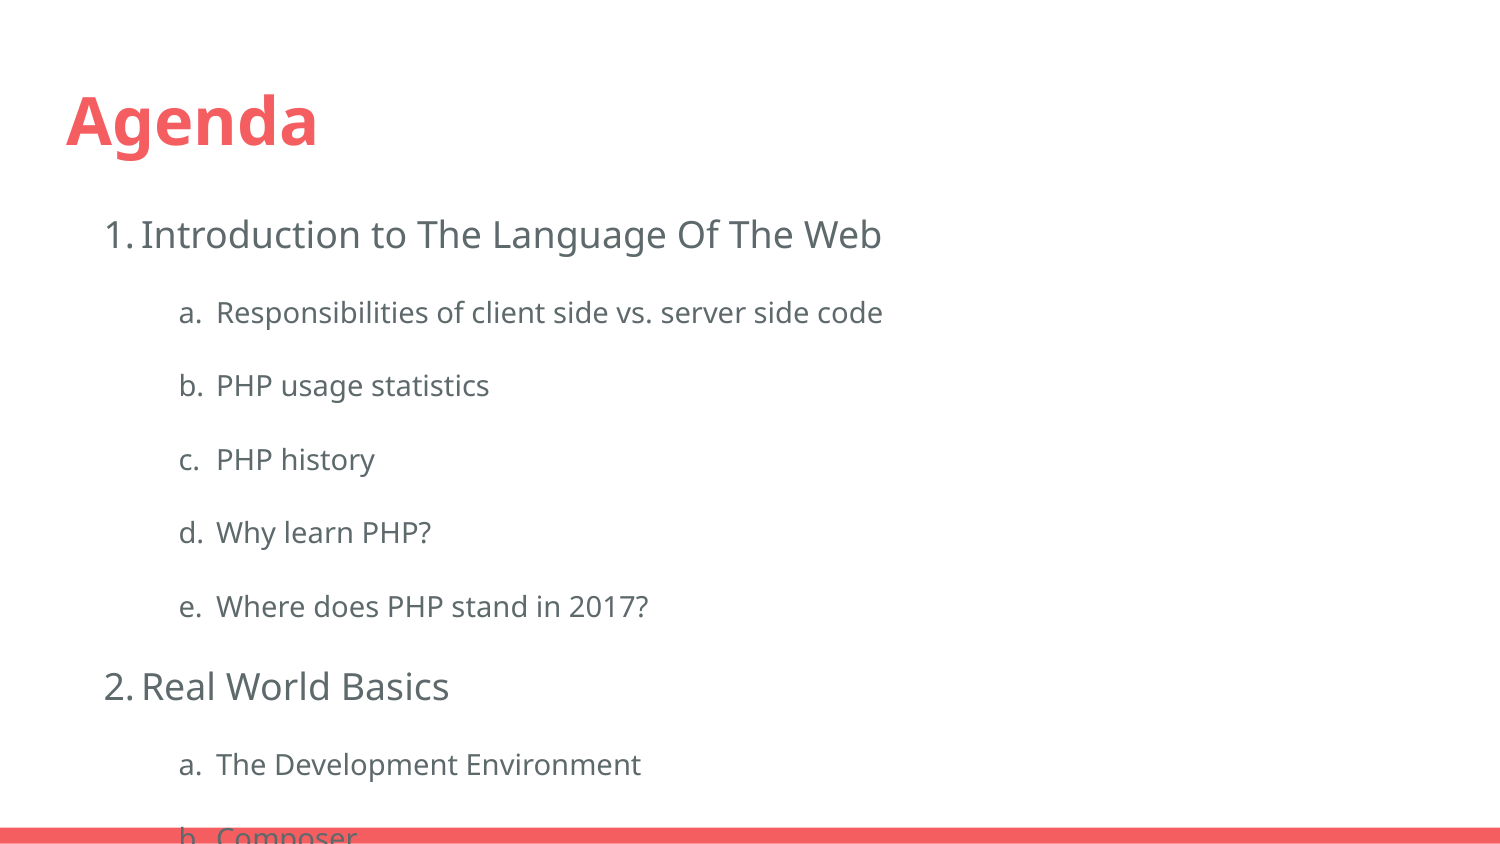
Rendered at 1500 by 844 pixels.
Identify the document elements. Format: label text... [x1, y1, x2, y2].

title Agenda [51, 64, 1449, 167]
list Introduction to The Language Of The Web Responsibilities of client side vs. server side code PHP usage statistics PHP history Why learn PHP? Where does PHP stand in 2017? Real World Basics The Development Environment Composer Namespacing + PSR4 Autoloading Pro Tips Next Steps Challenge Problem [51, 189, 1449, 769]
